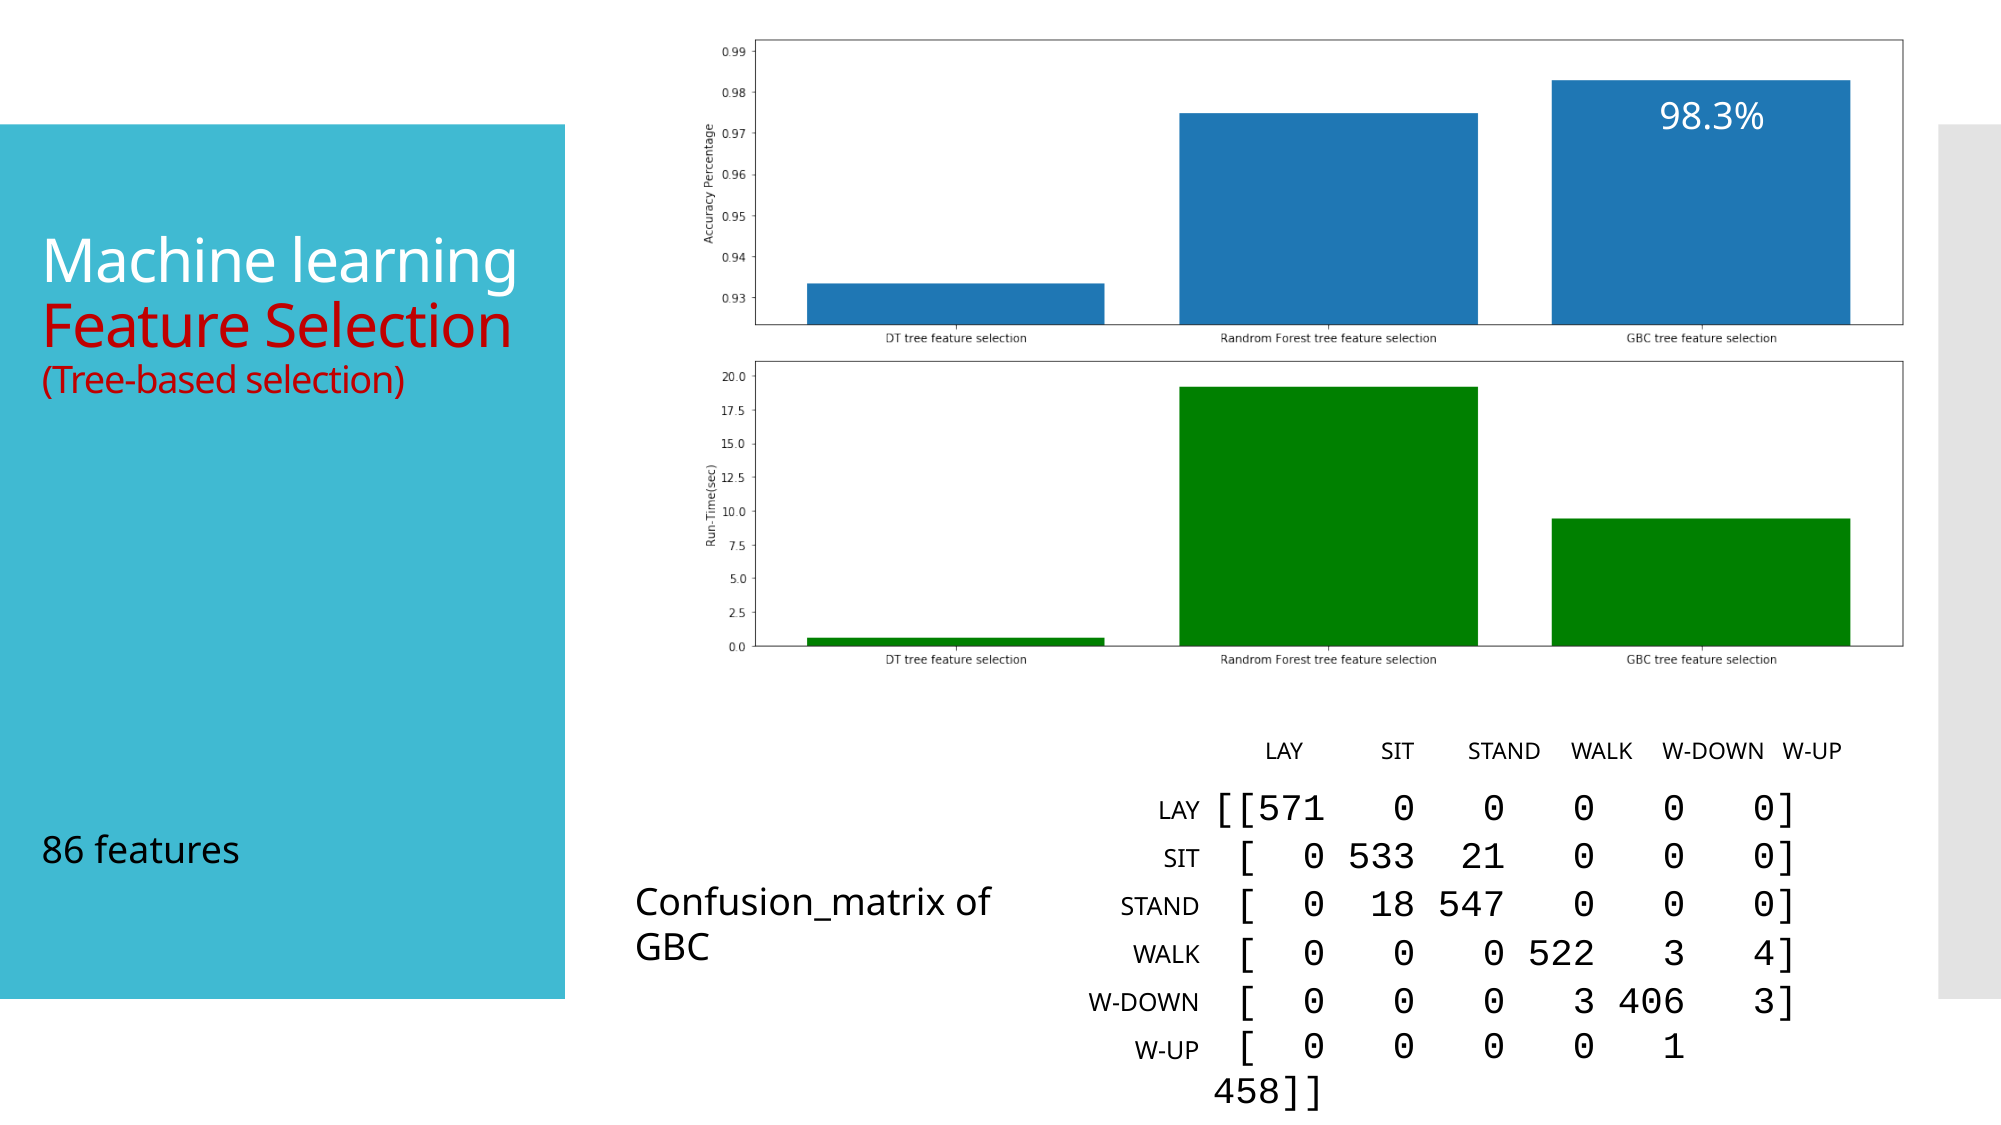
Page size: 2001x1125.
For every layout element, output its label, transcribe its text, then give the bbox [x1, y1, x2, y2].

text_box LAY SIT STAND WALK W-DOWN W-UP [1065, 772, 1215, 1072]
text_box 86 features [26, 818, 473, 879]
text_box [[571 0 0 0 0 0] [ 0 533 21 0 0 0] [ 0 18 547 0 0 0] [ 0 0 0 522 3 4] [ 0 0 0 3 406 3] [ 0 0 0 0 1 458]] [1198, 772, 1834, 1118]
text_box Confusion_matrix of GBC [620, 870, 1065, 976]
title Machine learning Feature Selection (Tree-based selection) [26, 186, 544, 942]
picture [697, 28, 1914, 673]
text_box LAY SIT STAND WALK W-DOWN W-UP [1250, 729, 1878, 799]
